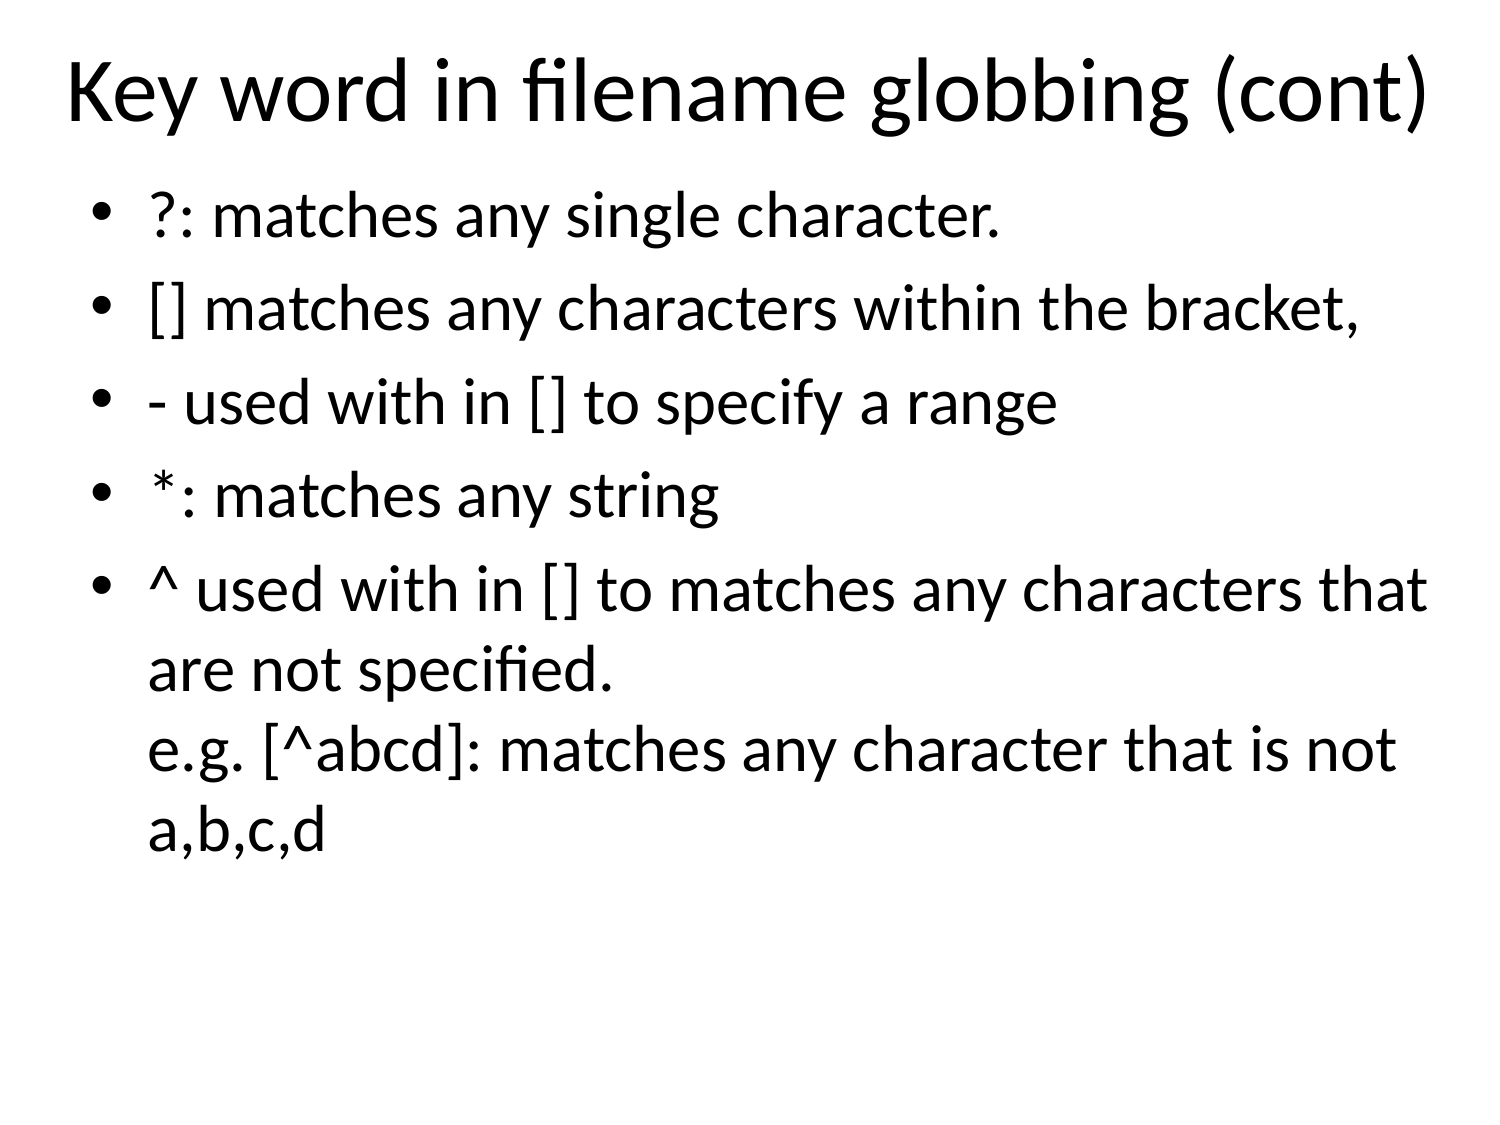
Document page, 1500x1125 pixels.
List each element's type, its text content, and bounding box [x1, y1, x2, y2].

title Key word in filename globbing (cont) [0, 0, 1500, 179]
list ?: matches any single character. [] matches any characters within the bracket, - used with in [] to specify a range *: matches any string ^ used with in [] to matches any characters that are not specified. e.g. [^abcd]: matches any character that is not a,b,c,d [75, 163, 1454, 1102]
